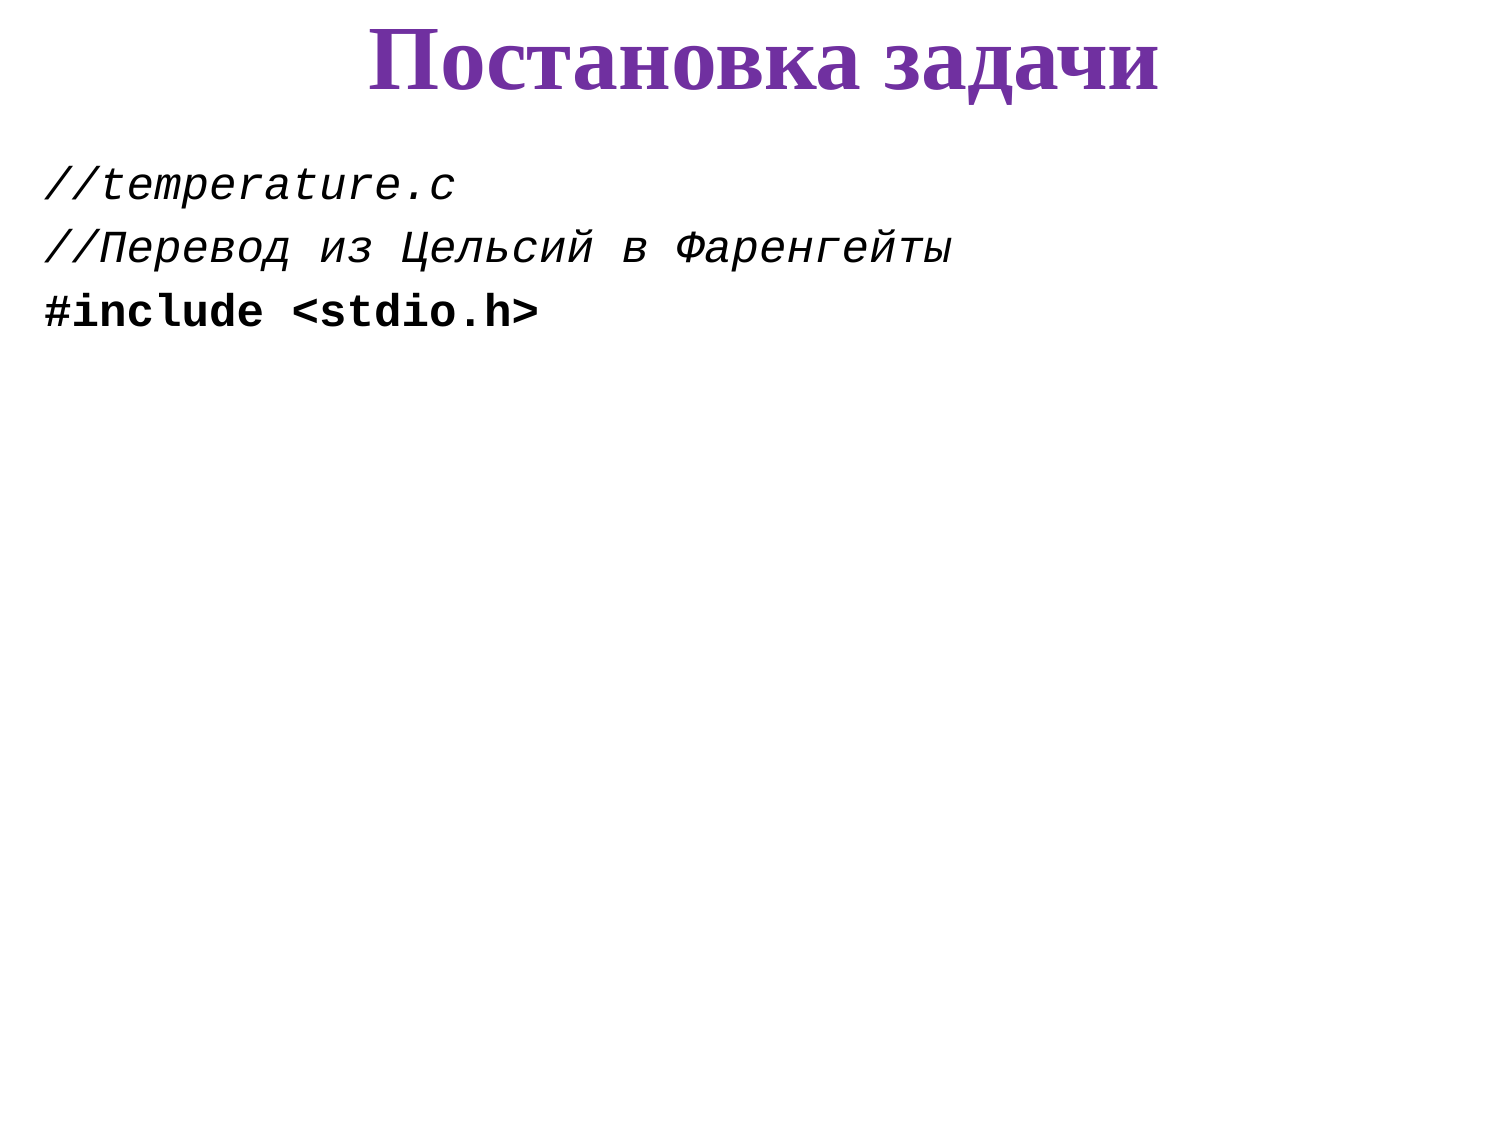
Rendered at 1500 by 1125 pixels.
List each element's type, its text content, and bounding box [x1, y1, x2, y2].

text_box //temperature.c //Перевод из Цельсий в Фаренгейты #include <stdio.h> [29, 147, 1453, 374]
text_box Постановка задачи [0, 0, 1500, 107]
